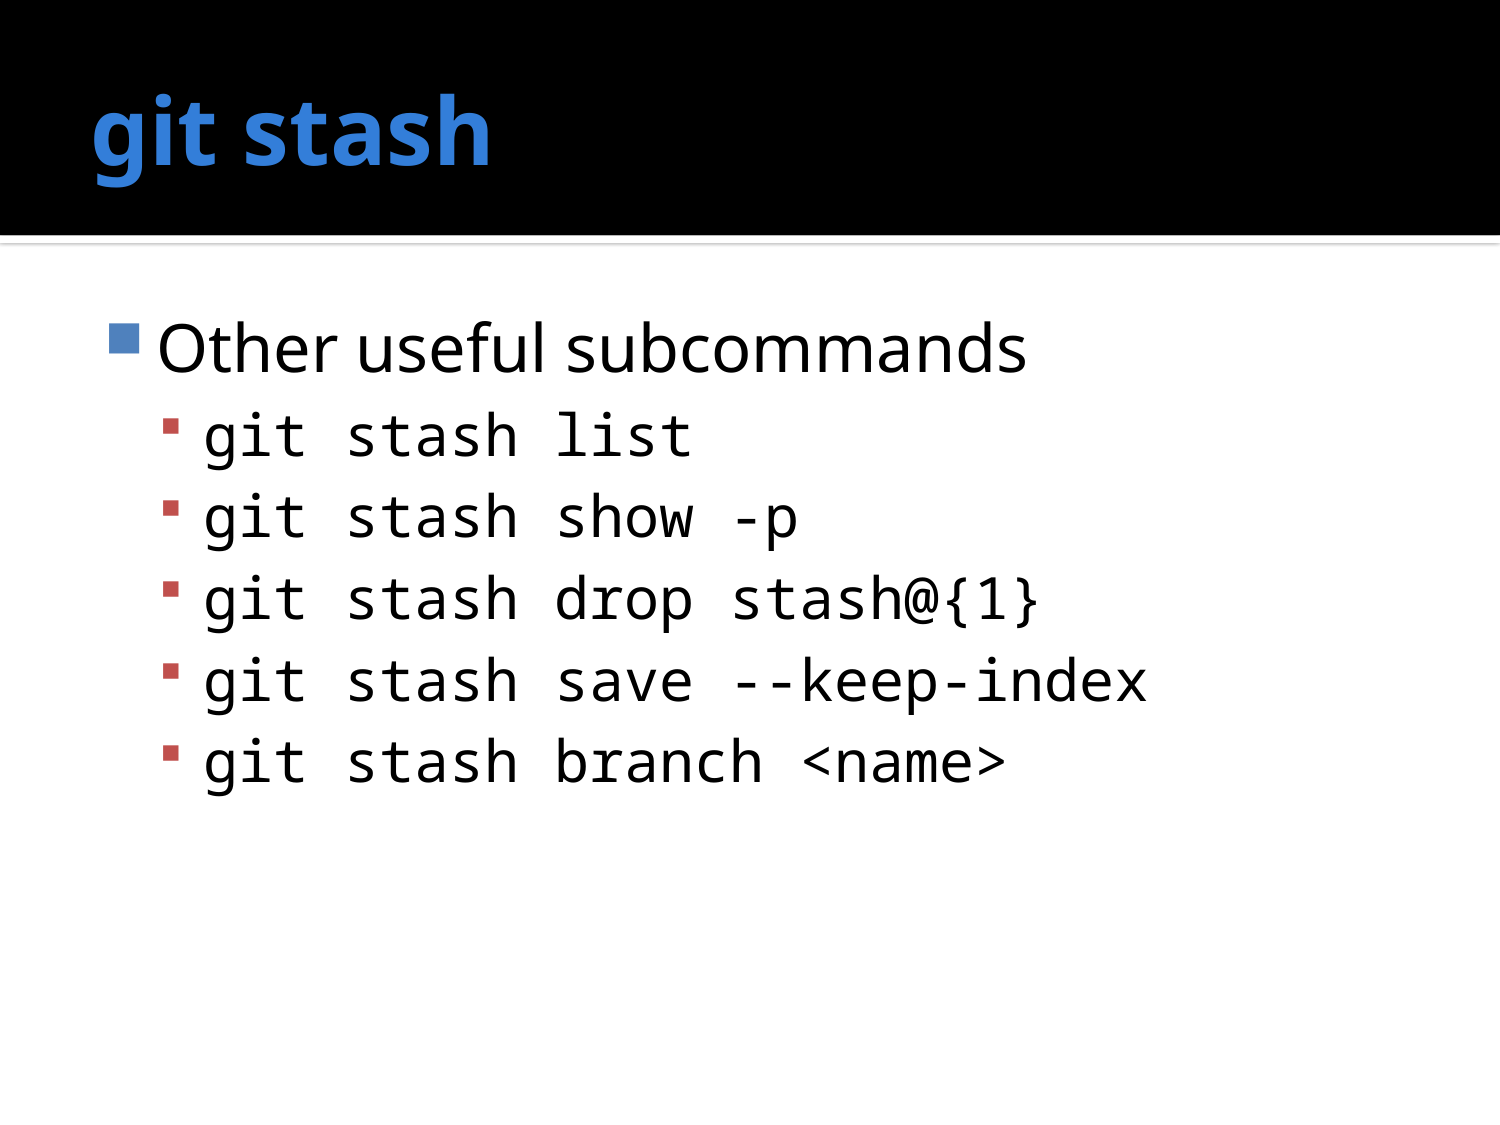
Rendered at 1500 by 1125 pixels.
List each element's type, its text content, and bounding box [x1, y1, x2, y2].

title git stash [75, 25, 1425, 231]
list Other useful subcommands git stash list git stash show -p git stash drop stash@{1} git stash save --keep-index git stash branch <name> [75, 291, 1425, 1050]
